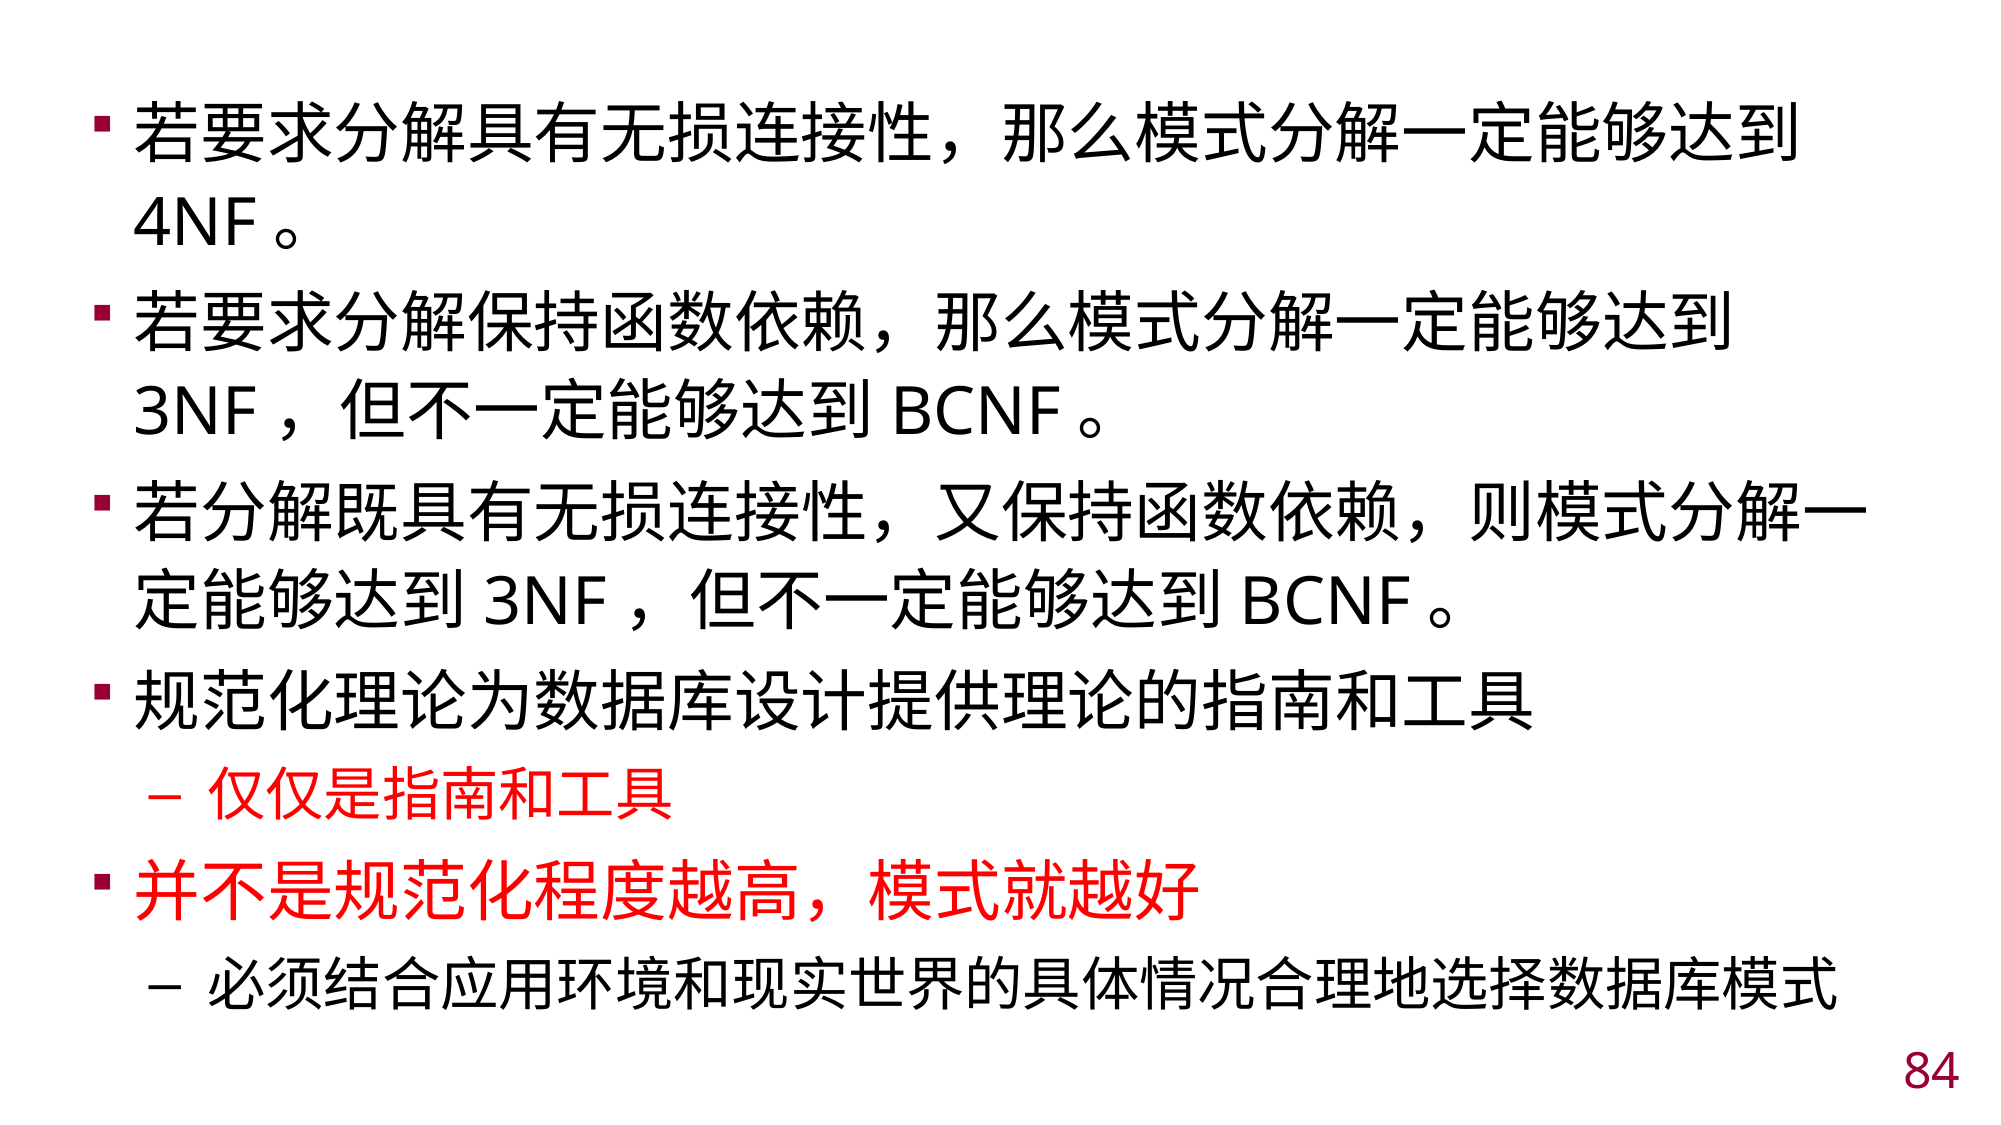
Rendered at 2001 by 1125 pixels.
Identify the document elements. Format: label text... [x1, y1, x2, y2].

list 若要求分解具有无损连接性，那么模式分解一定能够达到4NF。 若要求分解保持函数依赖，那么模式分解一定能够达到3NF，但不一定能够达到BCNF。 若分解既具有无损连接性，又保持函数依赖，则模式分解一定能够达到3NF，但不一定能够达到BCNF。 规范化理论为数据库设计提供理论的指南和工具 仅仅是指南和工具 并不是规范化程度越高，模式就越好 必须结合应用环境和现实世界的具体情况合理地选择数据库模式 [75, 75, 1904, 1073]
slide_number 83 [1550, 1048, 1975, 1096]
